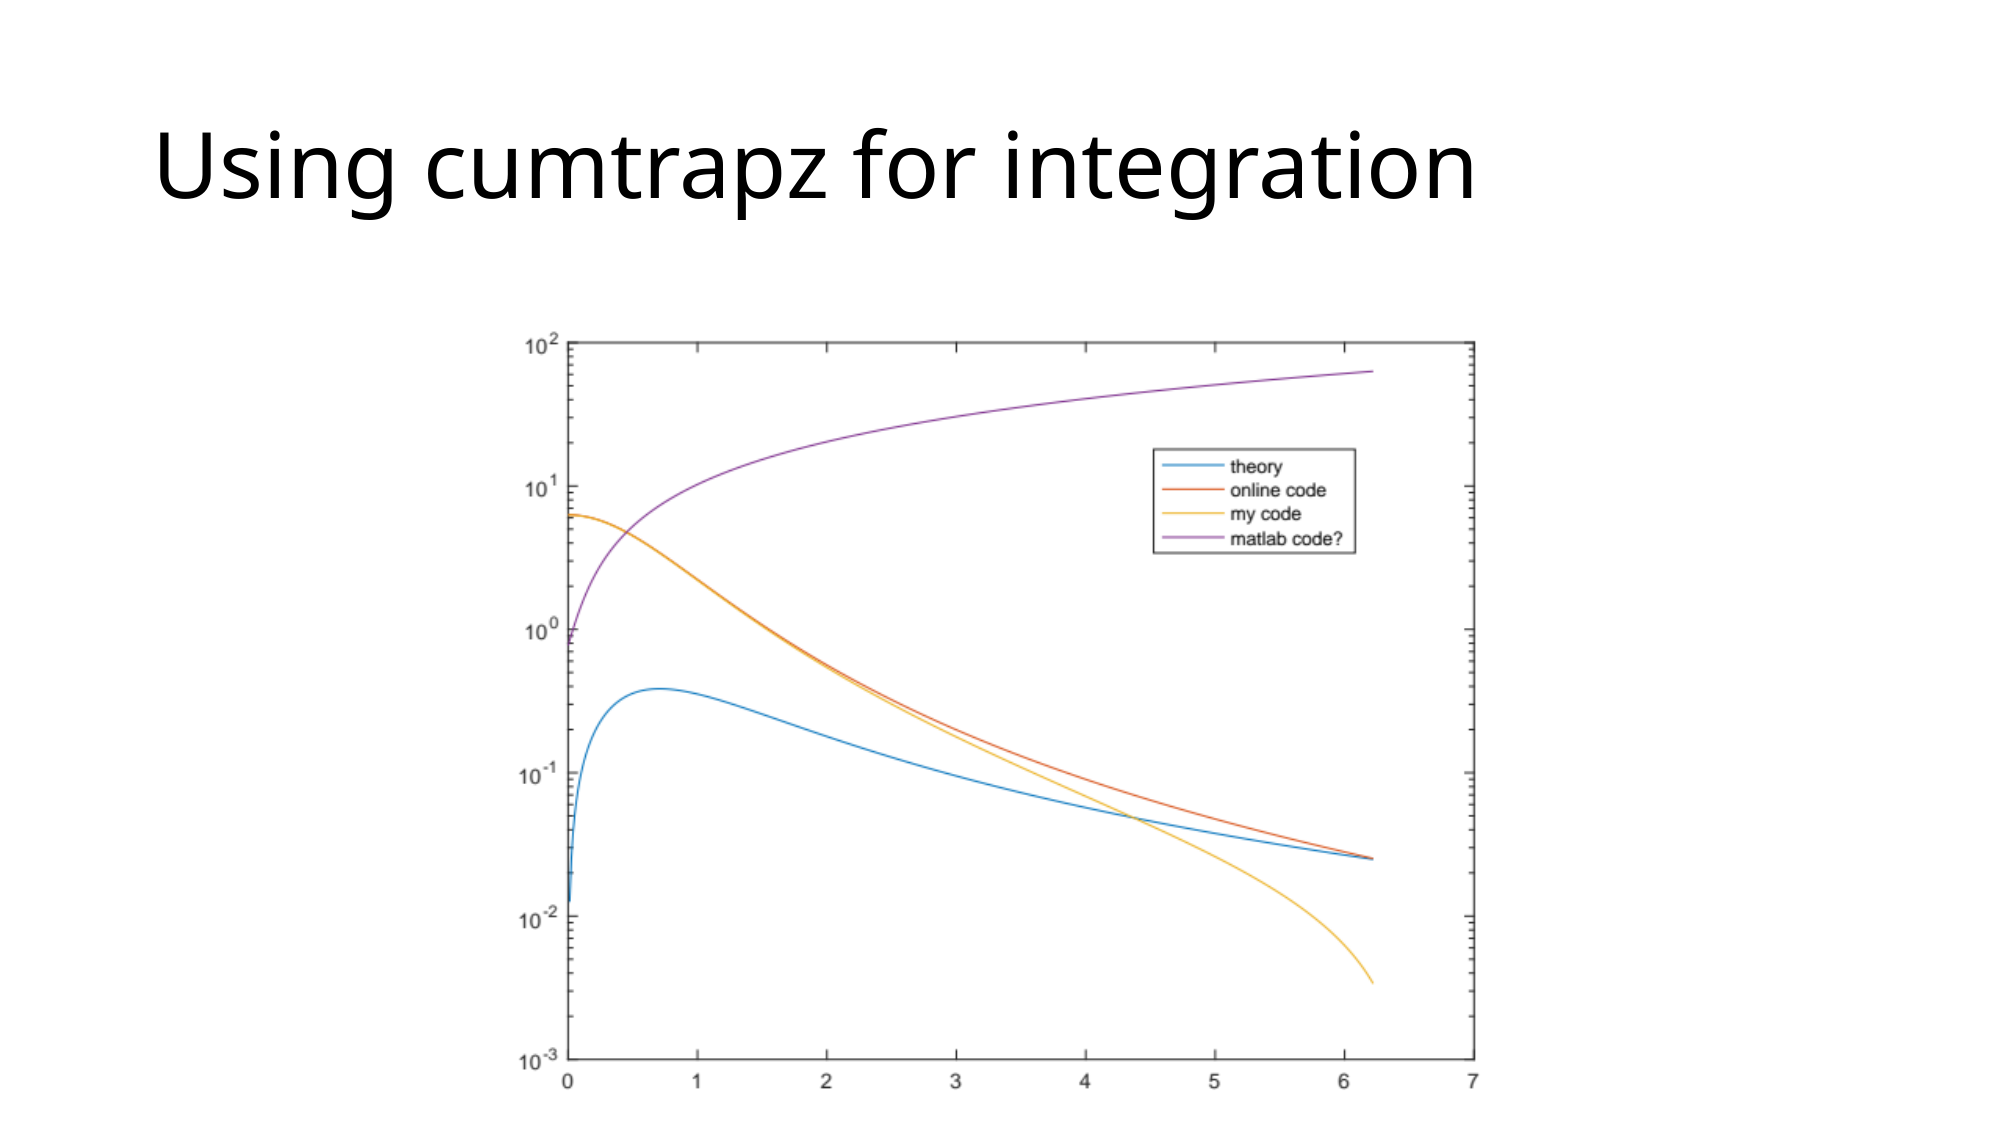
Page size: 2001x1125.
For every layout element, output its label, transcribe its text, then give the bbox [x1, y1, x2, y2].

title Using cumtrapz for integration [137, 59, 1863, 278]
picture [416, 277, 1584, 1125]
